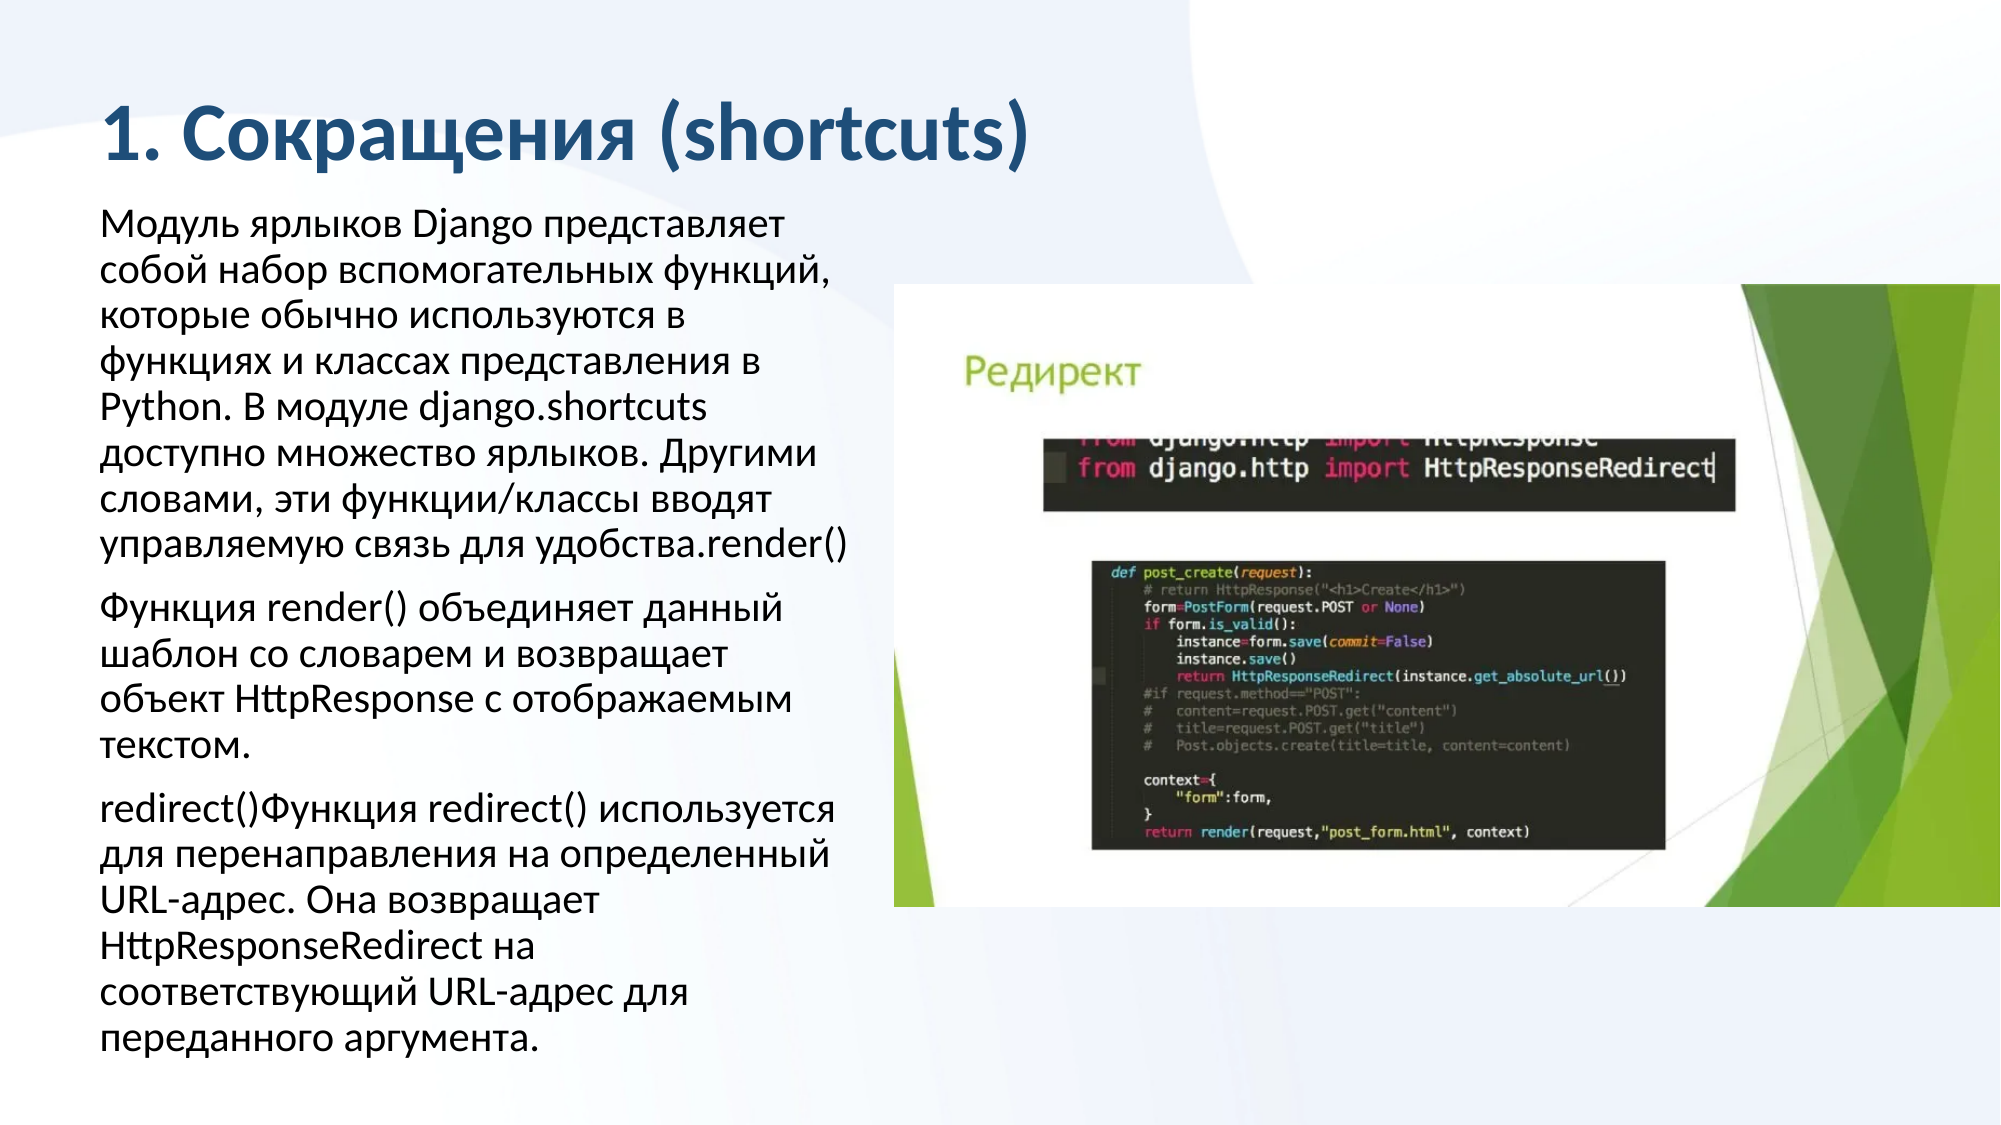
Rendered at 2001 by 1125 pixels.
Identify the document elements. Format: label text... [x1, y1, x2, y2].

picture [0, 0, 2001, 1125]
list Модуль ярлыков Django представляет собой набор вспомогательных функций, которые обычно используются в функциях и классах представления в Python. В модуле django.shortcuts доступно множество ярлыков. Другими словами, эти функции/классы вводят управляемую связь для удобства.render() Функция render() объединяет данный шаблон со словарем и возвращает объект HttpResponse с отображаемым текстом. redirect()Функция redirect() используется для перенаправления на определенный URL-адрес. Она возвращает HttpResponseRedirect на соответствующий URL-адрес для переданного аргумента. [84, 193, 870, 1100]
title 1. Сокращения (shortcuts) [84, 24, 1922, 243]
